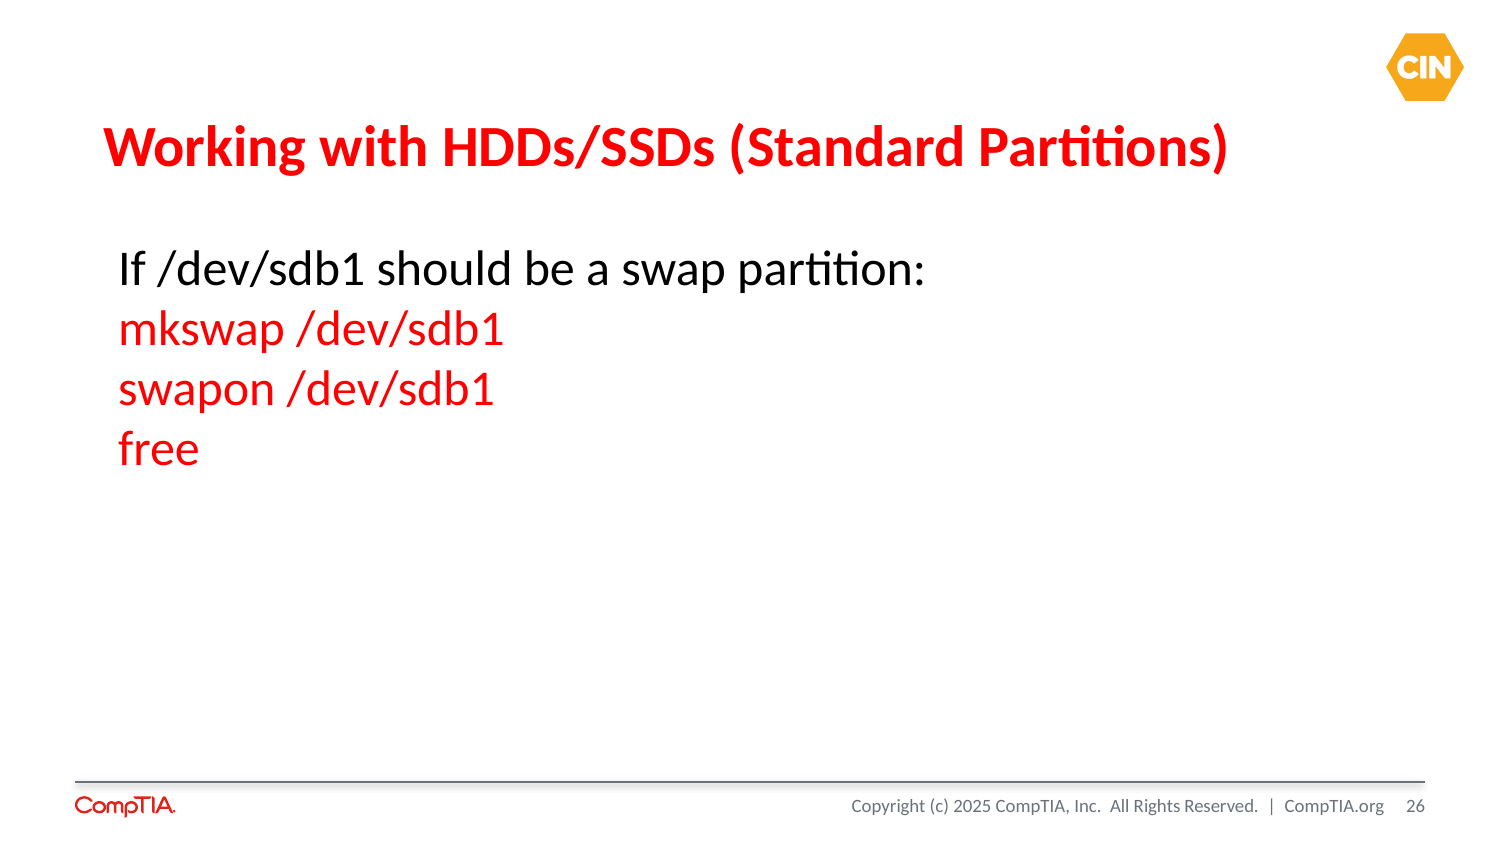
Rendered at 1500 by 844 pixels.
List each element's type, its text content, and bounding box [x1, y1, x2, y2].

picture [1373, 16, 1477, 120]
title Working with HDDs/SSDs (Standard Partitions) [103, 96, 1397, 191]
slide_number 26 [1384, 782, 1425, 827]
text_box If /dev/sdb1 should be a swap partition: mkswap /dev/sdb1 swapon /dev/sdb1 free [103, 227, 1500, 782]
